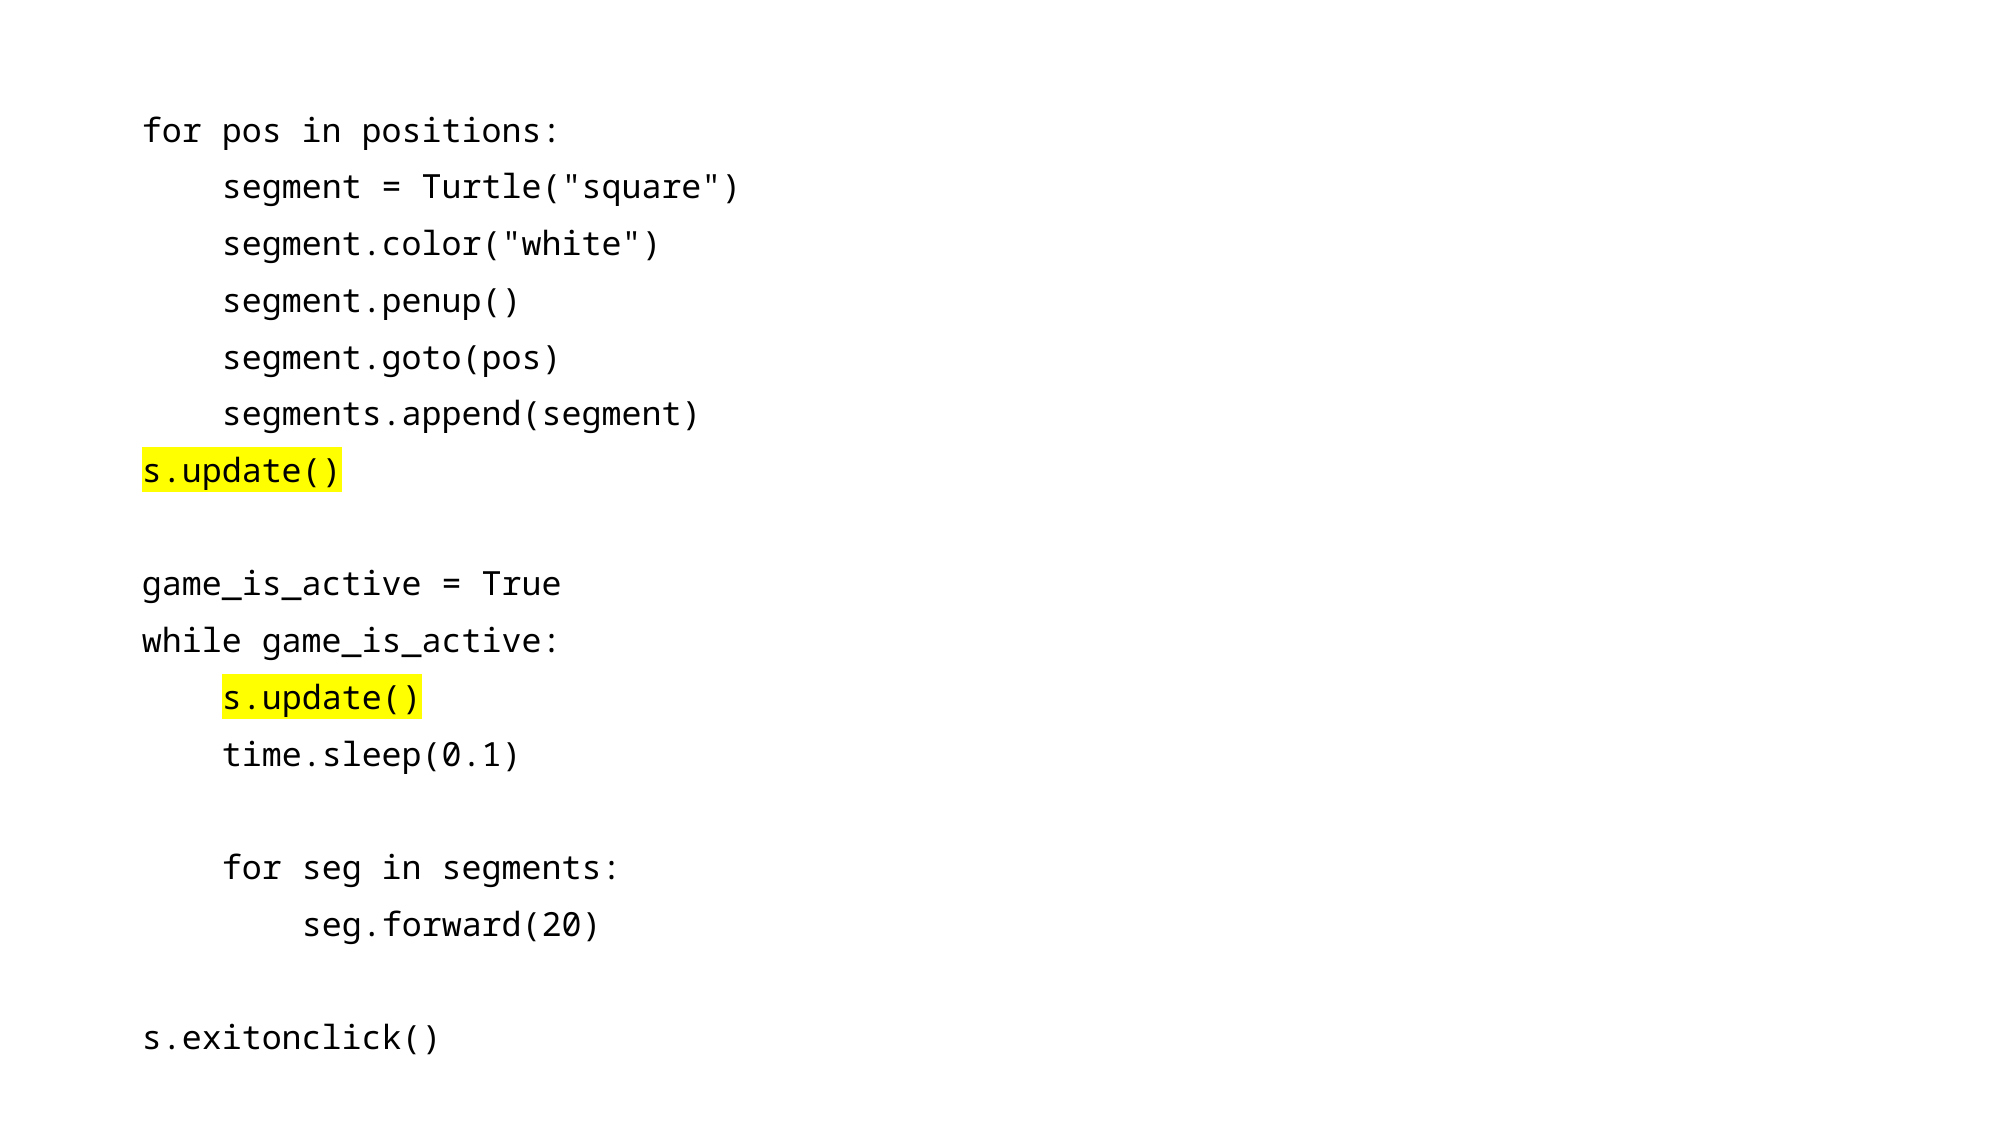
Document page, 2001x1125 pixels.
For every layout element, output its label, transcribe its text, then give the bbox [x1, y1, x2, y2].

list for pos in positions: segment = Turtle("square") segment.color("white") segment.penup() segment.goto(pos) segments.append(segment) s.update() game_is_active = True while game_is_active: s.update() time.sleep(0.1) for seg in segments: seg.forward(20) s.exitonclick() [126, 106, 1530, 1065]
